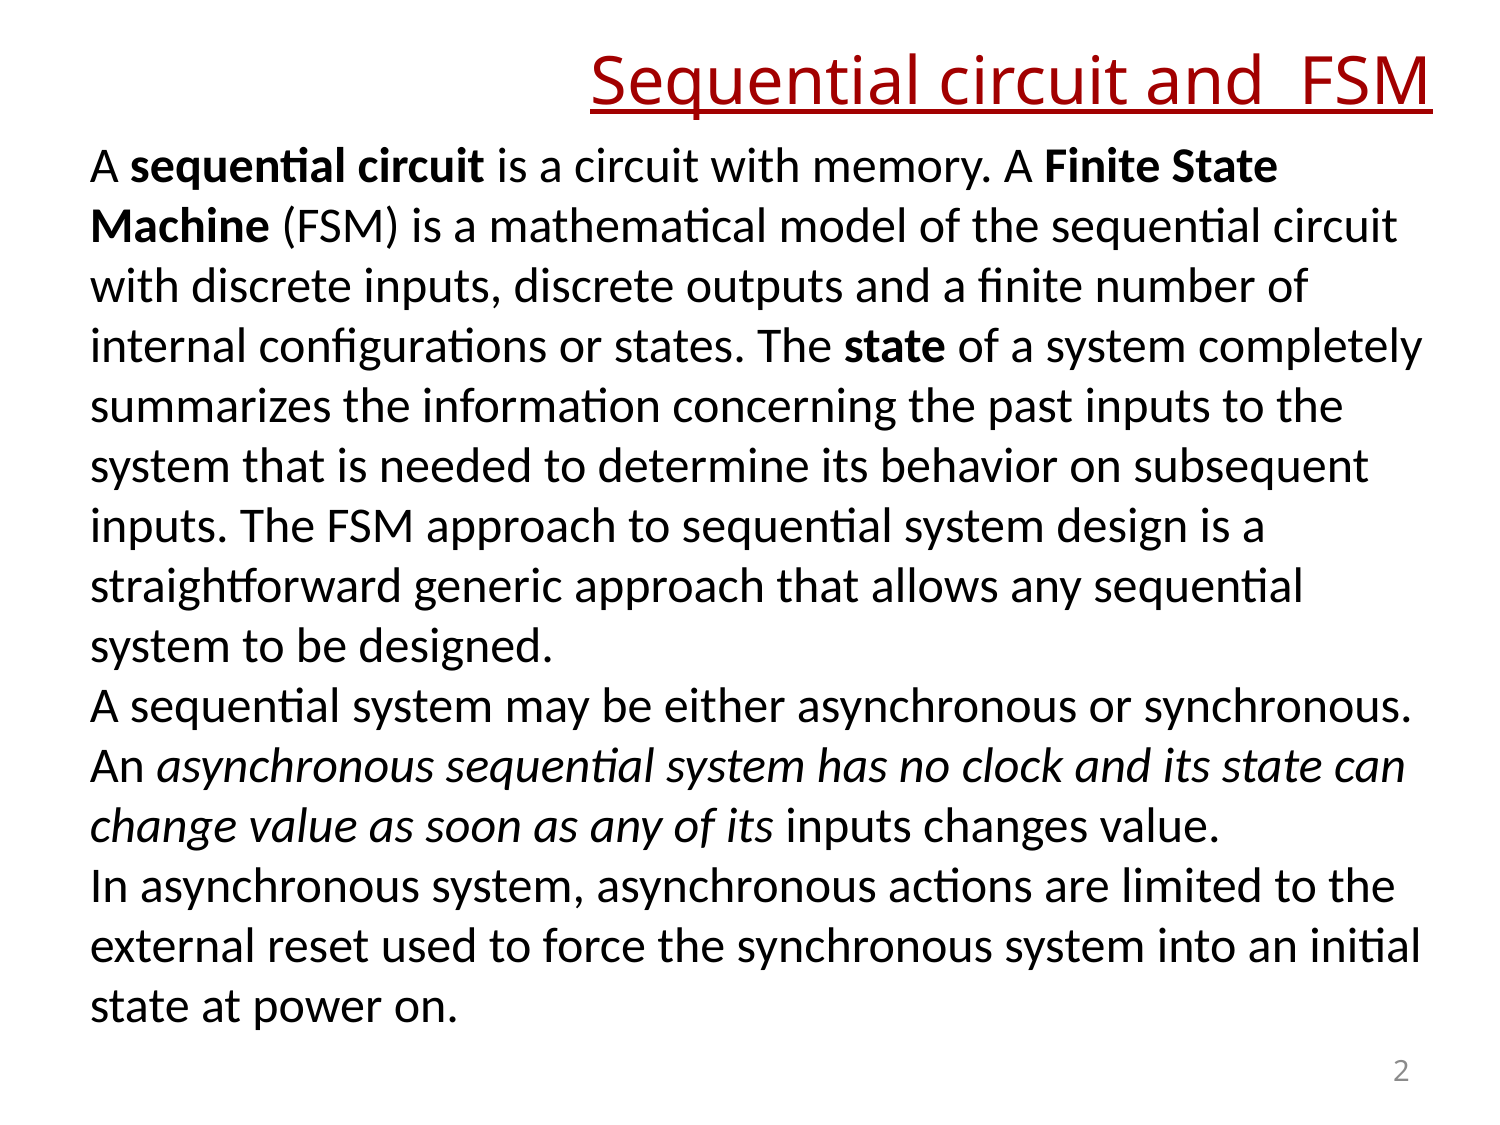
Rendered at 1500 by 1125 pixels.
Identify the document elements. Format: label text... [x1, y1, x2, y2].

title Sequential circuit and FSM [87, 24, 1448, 124]
slide_number 2 [1074, 1042, 1425, 1103]
text_box A sequential circuit is a circuit with memory. A Finite State Machine (FSM) is a mathematical model of the sequential circuit with discrete inputs, discrete outputs and a finite number of internal configurations or states. The state of a system completely summarizes the information concerning the past inputs to the system that is needed to determine its behavior on subsequent inputs. The FSM approach to sequential system design is a straightforward generic approach that allows any sequential system to be designed. A sequential system may be either asynchronous or synchronous. An asynchronous sequential system has no clock and its state can change value as soon as any of its inputs changes value. In asynchronous system, asynchronous actions are limited to the external reset used to force the synchronous system into an initial state at power on. [75, 124, 1463, 1040]
